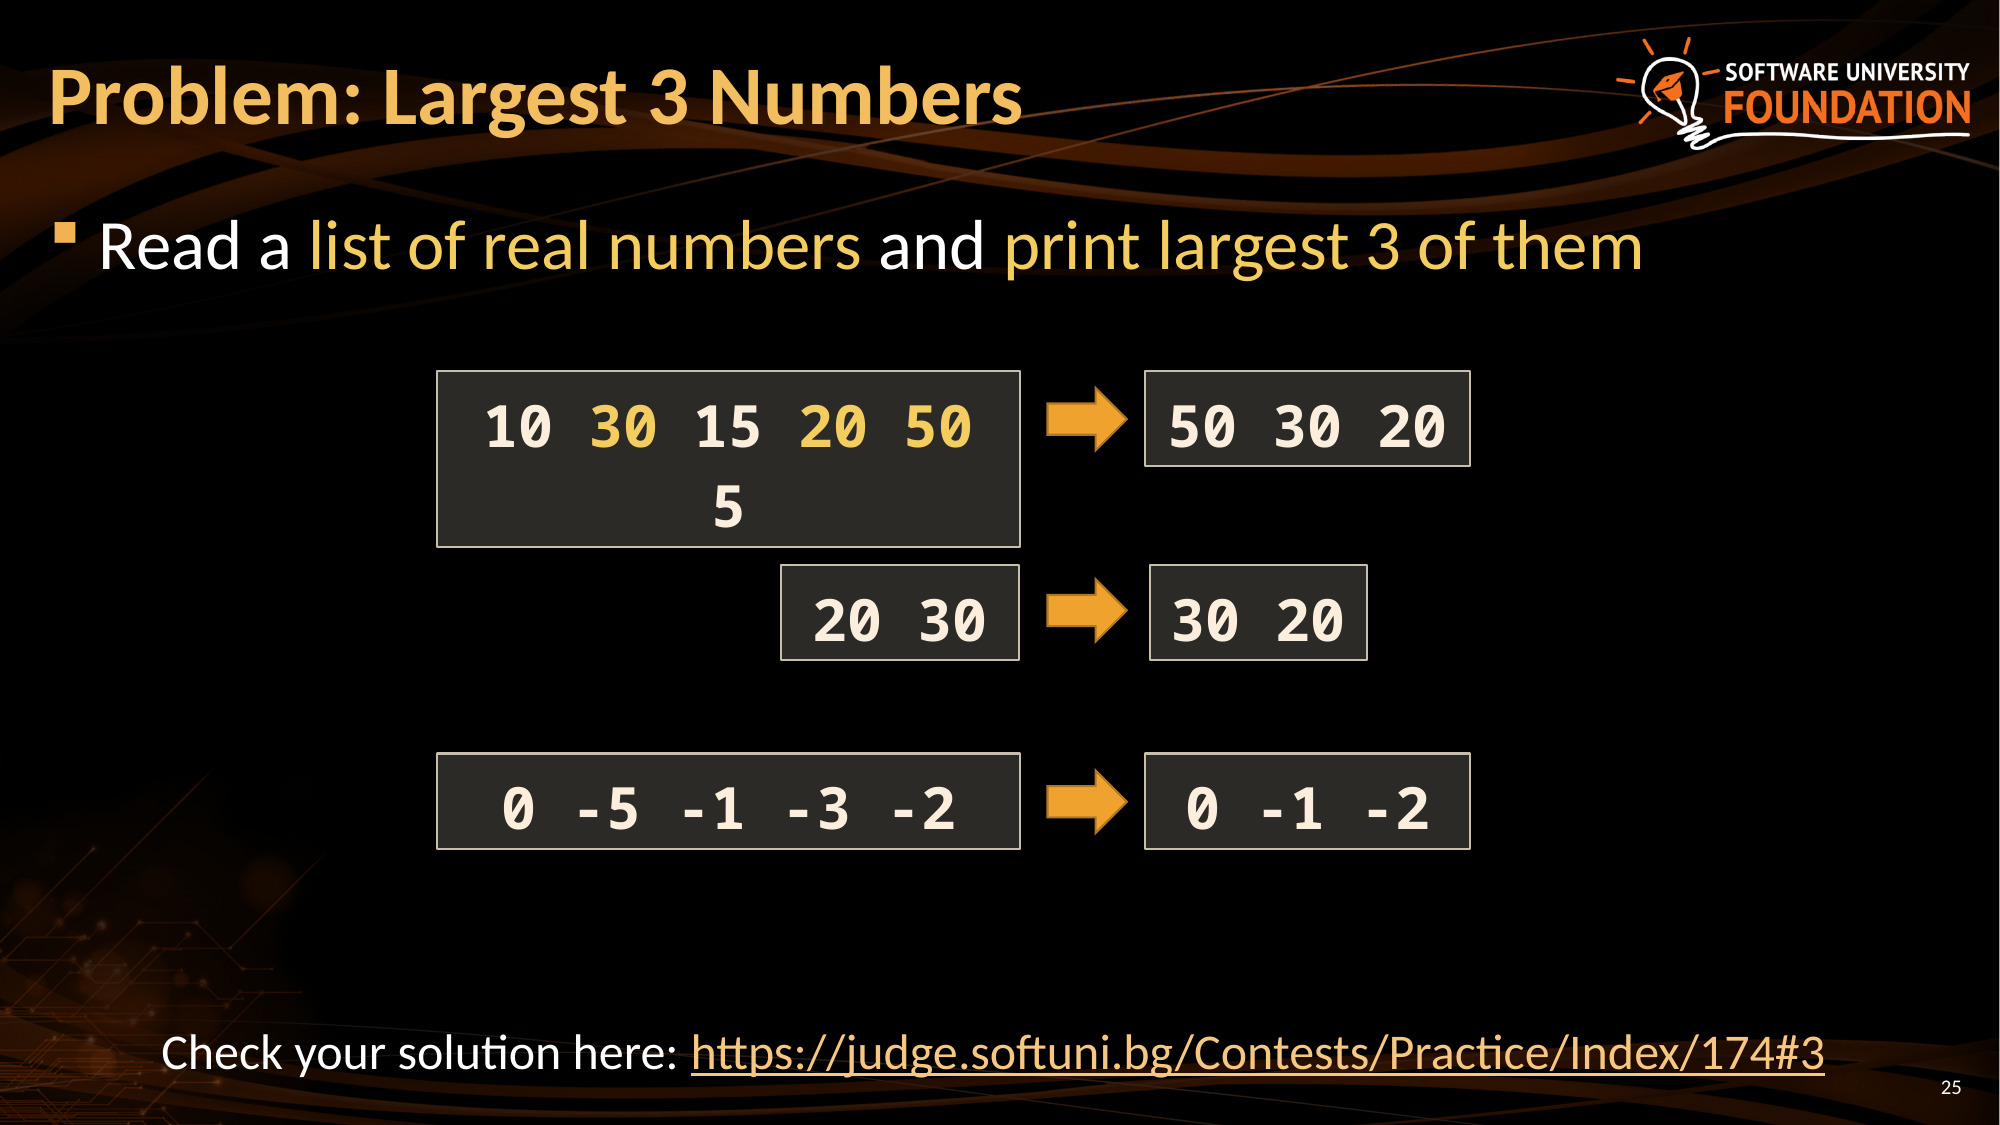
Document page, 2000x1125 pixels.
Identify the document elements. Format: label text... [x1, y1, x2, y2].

text_box 50 30 20 [1145, 370, 1471, 467]
text_box 10 30 15 20 50 5 [437, 370, 1021, 547]
picture [0, 0, 2000, 1125]
list Read a list of real numbers and print largest 3 of them [31, 188, 1968, 1103]
text_box [1046, 767, 1129, 836]
text_box [1046, 385, 1129, 453]
text_box 30 20 [1149, 564, 1367, 661]
title Problem: Largest 3 Numbers [30, 6, 1602, 189]
text_box 20 30 [781, 564, 1019, 661]
text_box 0 -5 -1 -3 -2 [437, 753, 1021, 849]
text_box [1046, 576, 1129, 645]
text_box Check your solution here: https://judge.softuni.bg/Contests/Practice/Index/174#3 [124, 1012, 1863, 1088]
text_box 0 -1 -2 [1145, 753, 1471, 849]
